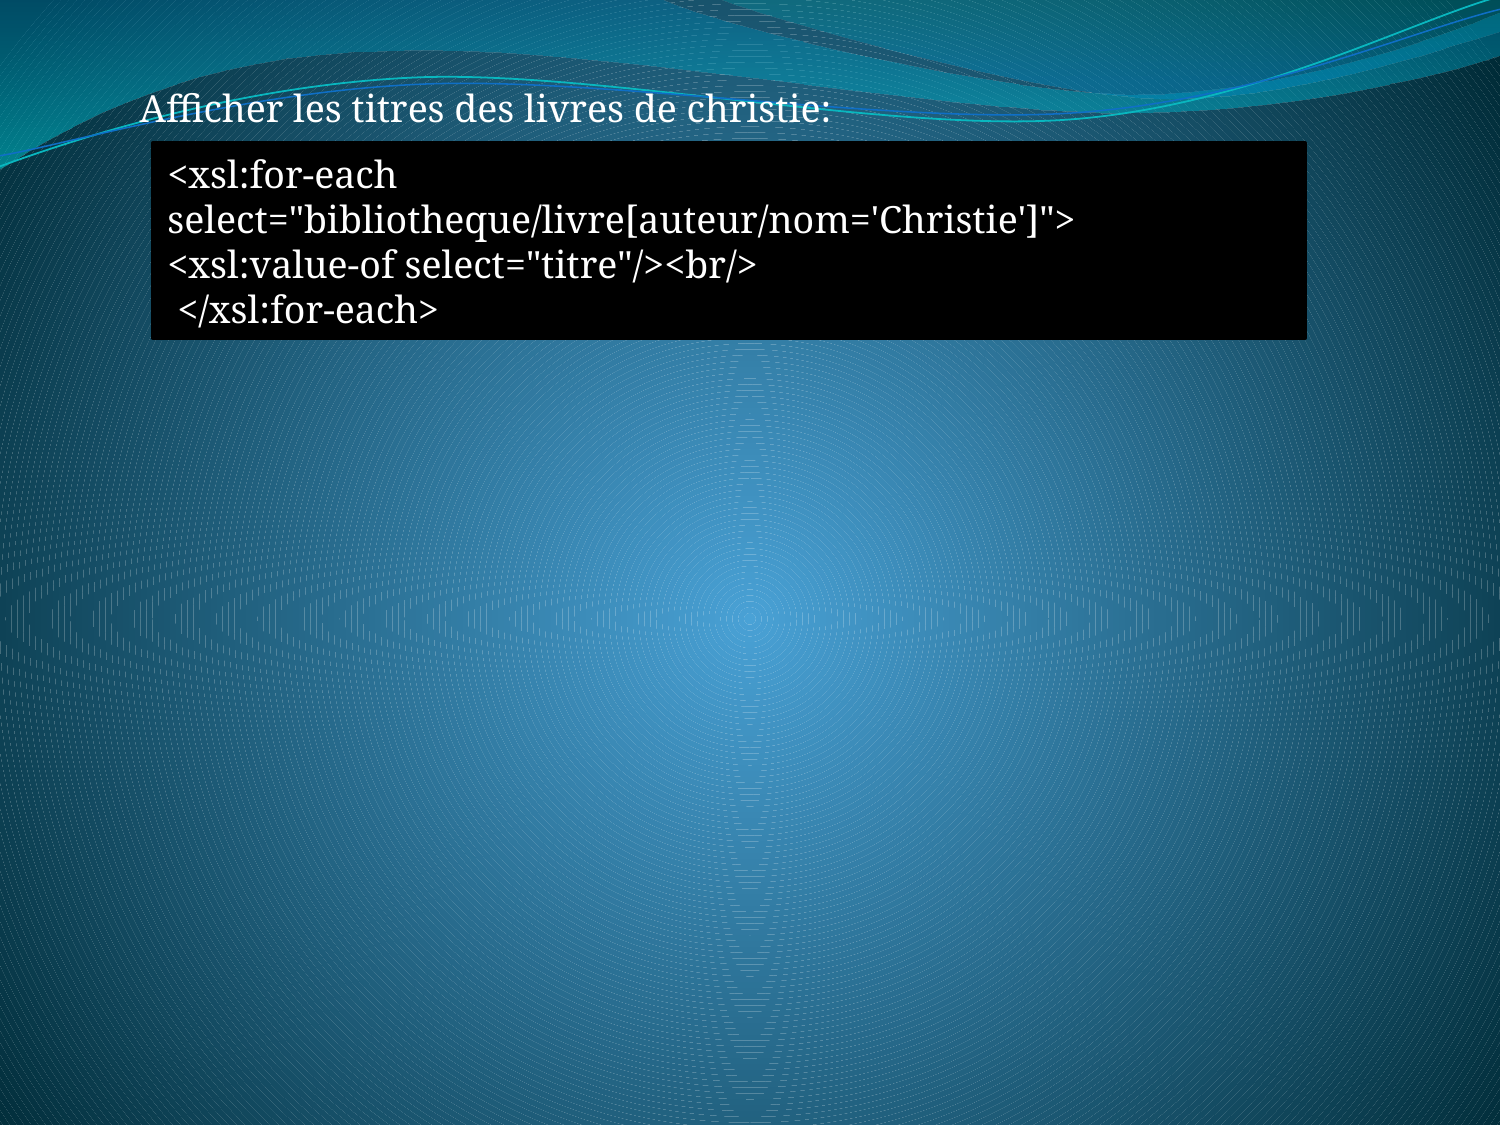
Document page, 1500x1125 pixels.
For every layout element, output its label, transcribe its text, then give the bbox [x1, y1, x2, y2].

text_box <xsl:for-each select="bibliotheque/livre[auteur/nom='Christie']"> <xsl:value-of select="titre"/><br/> </xsl:for-each> [151, 141, 1307, 340]
text_box Afficher les titres des livres de christie: [124, 78, 848, 138]
